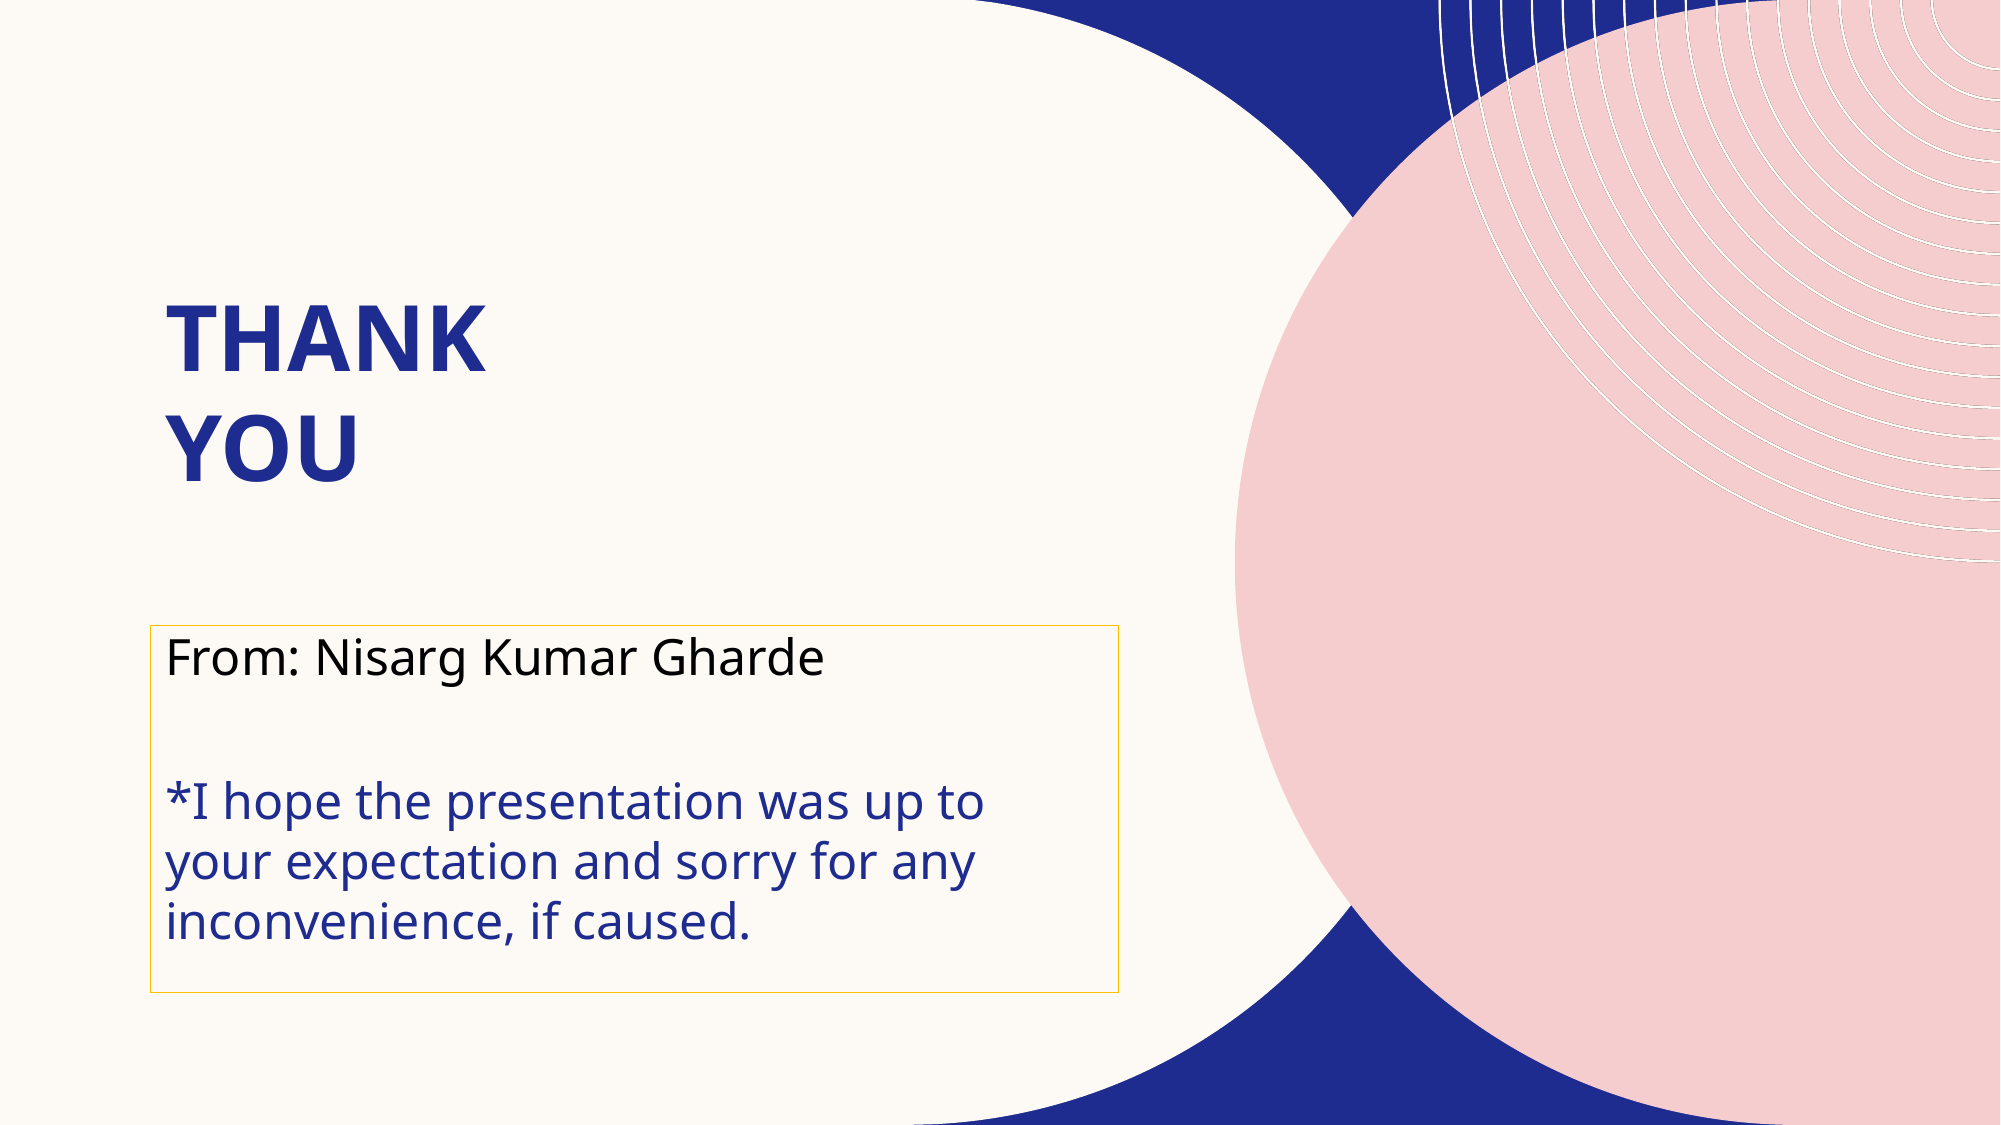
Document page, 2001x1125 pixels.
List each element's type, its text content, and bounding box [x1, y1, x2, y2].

subtitle From: Nisarg Kumar Gharde *I hope the presentation was up to your expectation and sorry for any inconvenience, if caused. [150, 625, 1119, 993]
picture [1438, 0, 2001, 563]
title Thank you [150, 51, 1088, 500]
